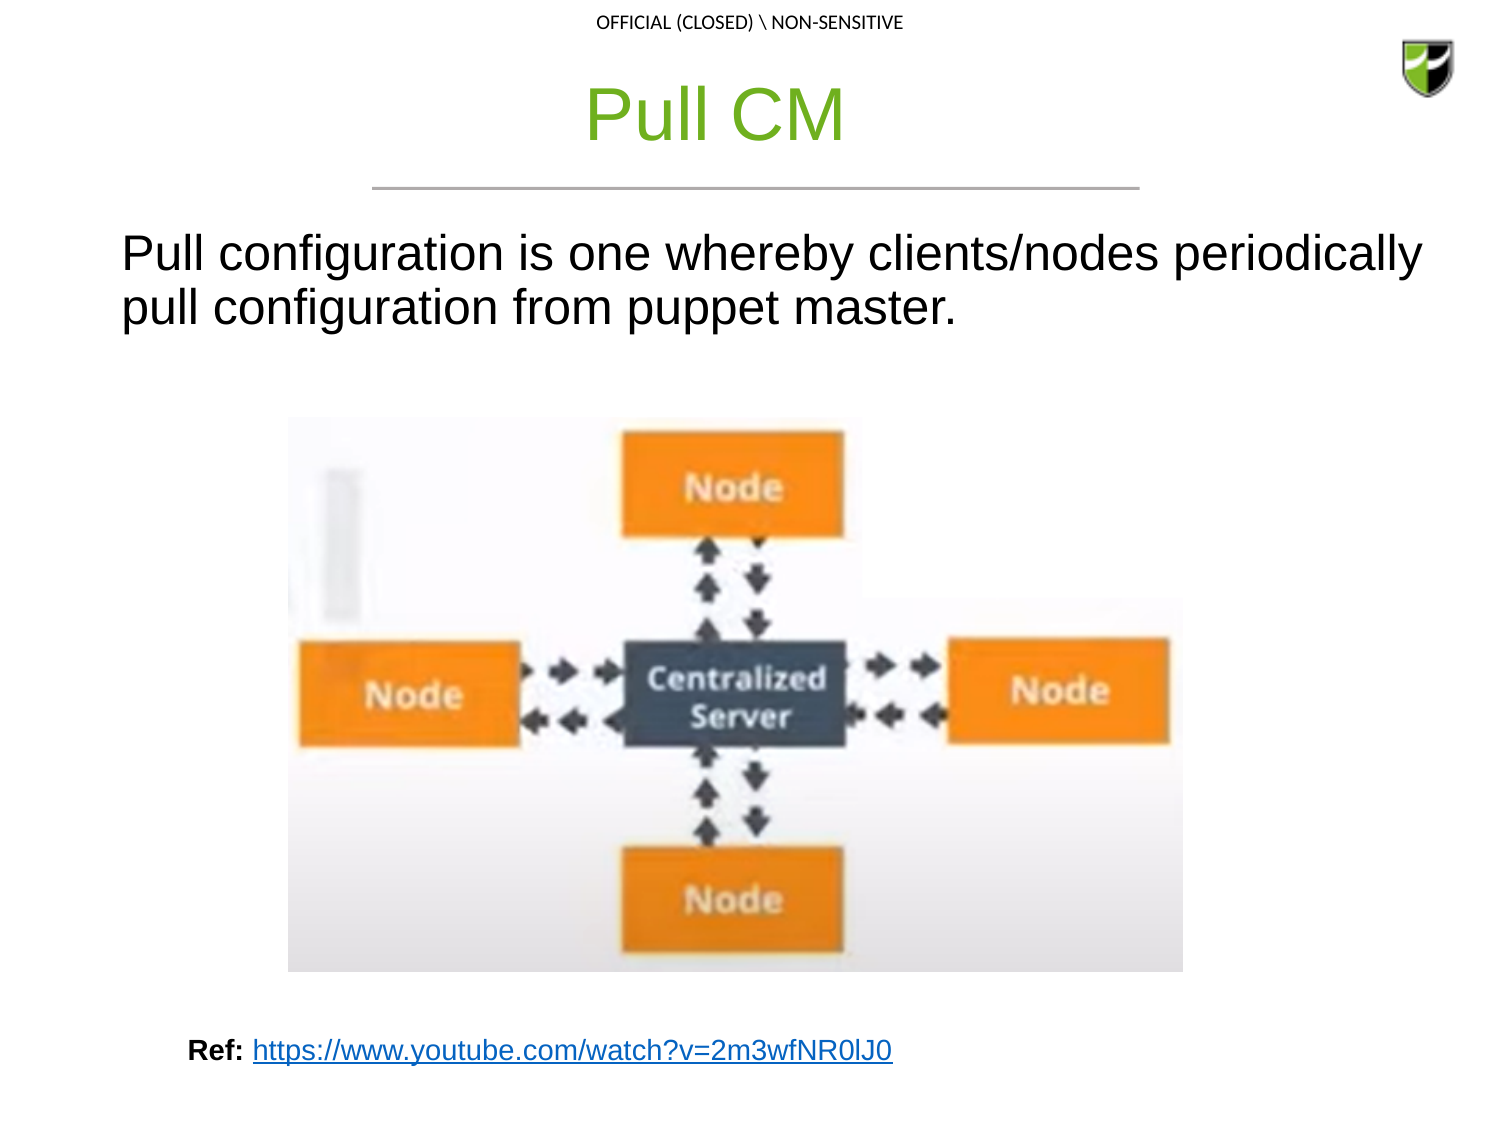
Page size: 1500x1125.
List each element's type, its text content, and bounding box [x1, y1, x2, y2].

picture [1388, 27, 1472, 113]
picture [288, 417, 1183, 972]
list Pull configuration is one whereby clients/nodes periodically pull configuration from puppet master. [106, 219, 1443, 1062]
text_box Ref: https://www.youtube.com/watch?v=2m3wfNR0lJ0 [172, 1023, 908, 1074]
title Pull CM [0, 63, 1458, 168]
